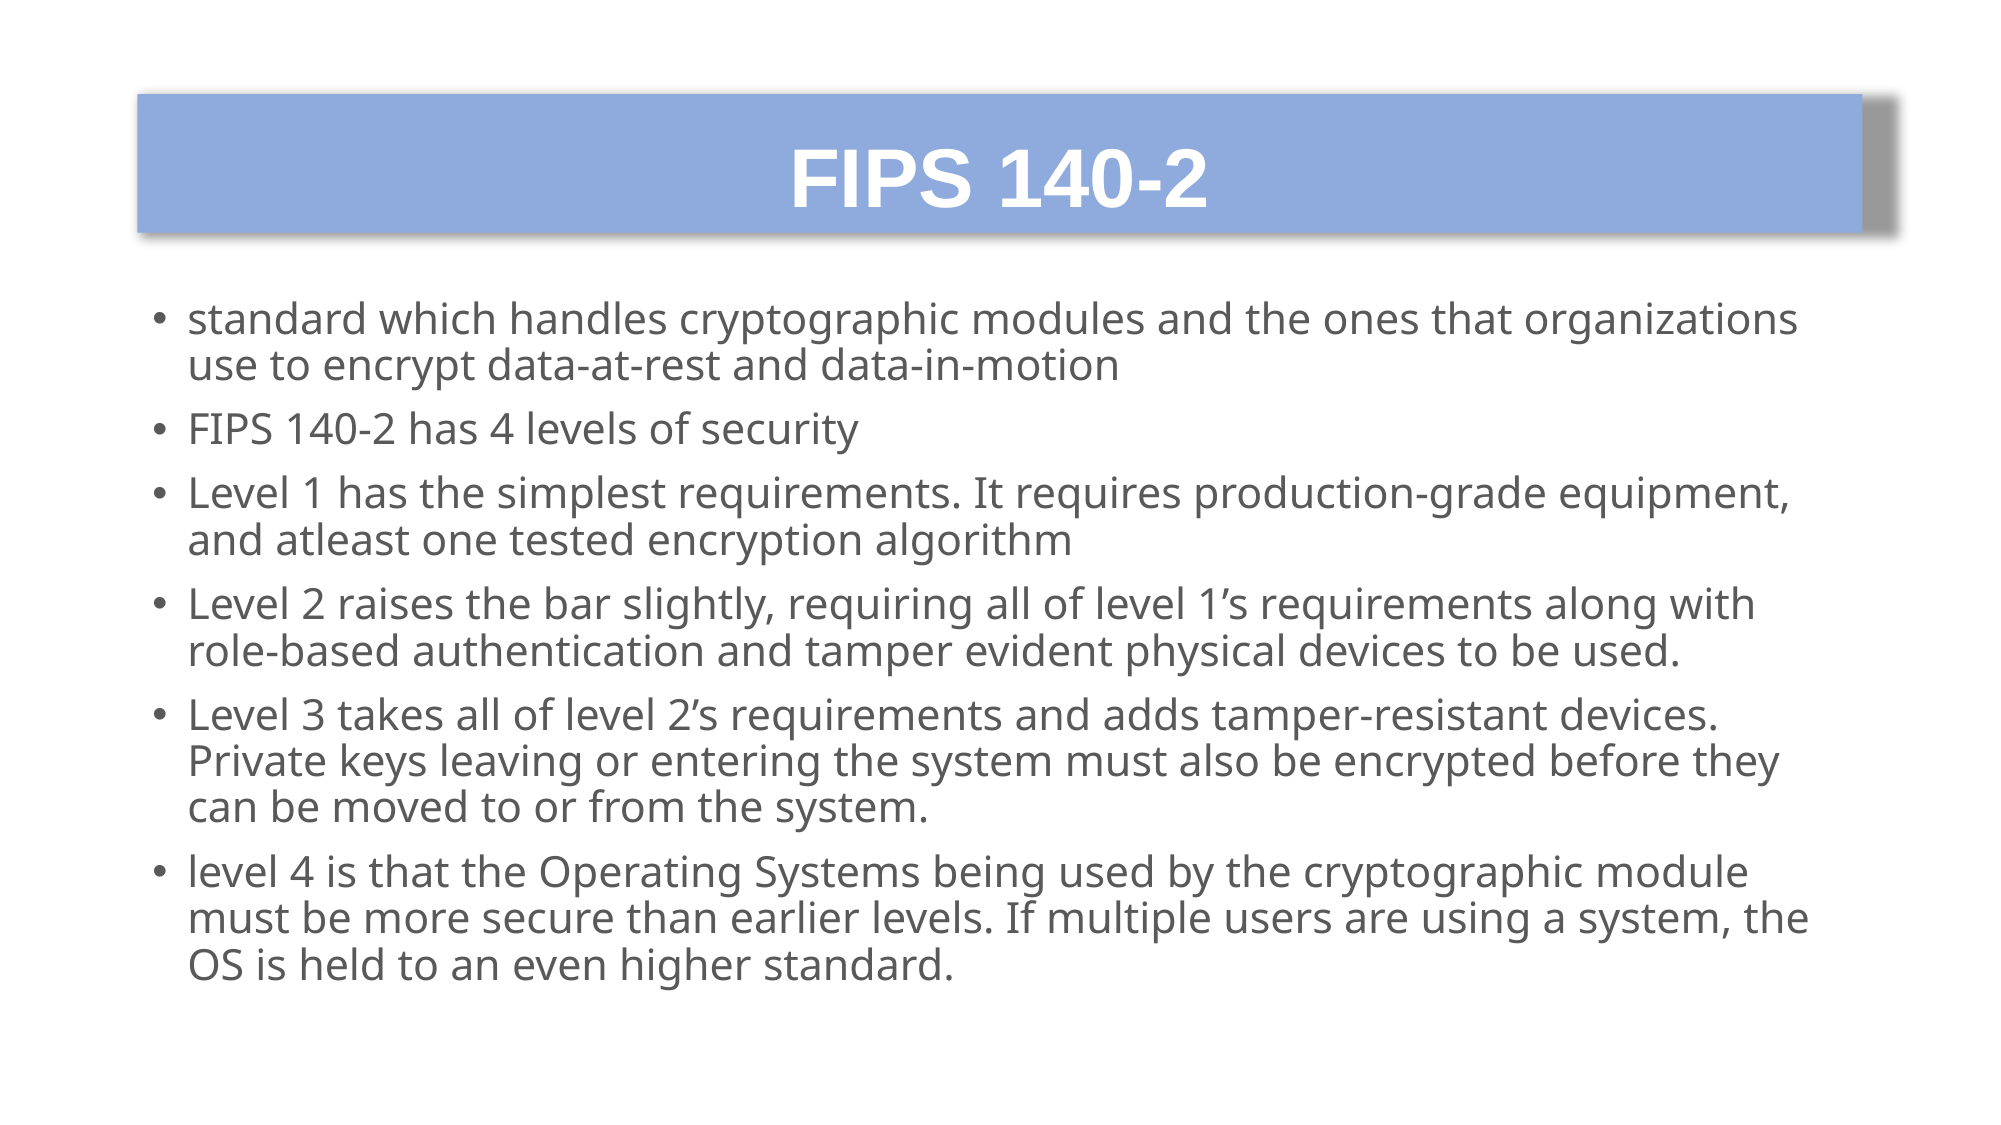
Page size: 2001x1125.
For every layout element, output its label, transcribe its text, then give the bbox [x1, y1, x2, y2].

list standard which handles cryptographic modules and the ones that organizations use to encrypt data-at-rest and data-in-motion FIPS 140-2 has 4 levels of security Level 1 has the simplest requirements. It requires production-grade equipment, and atleast one tested encryption algorithm Level 2 raises the bar slightly, requiring all of level 1’s requirements along with role-based authentication and tamper evident physical devices to be used. Level 3 takes all of level 2’s requirements and adds tamper-resistant devices. Private keys leaving or entering the system must also be encrypted before they can be moved to or from the system. level 4 is that the Operating Systems being used by the cryptographic module must be more secure than earlier levels. If multiple users are using a system, the OS is held to an even higher standard. [137, 289, 1863, 1004]
title FIPS 140-2 [137, 94, 1863, 233]
